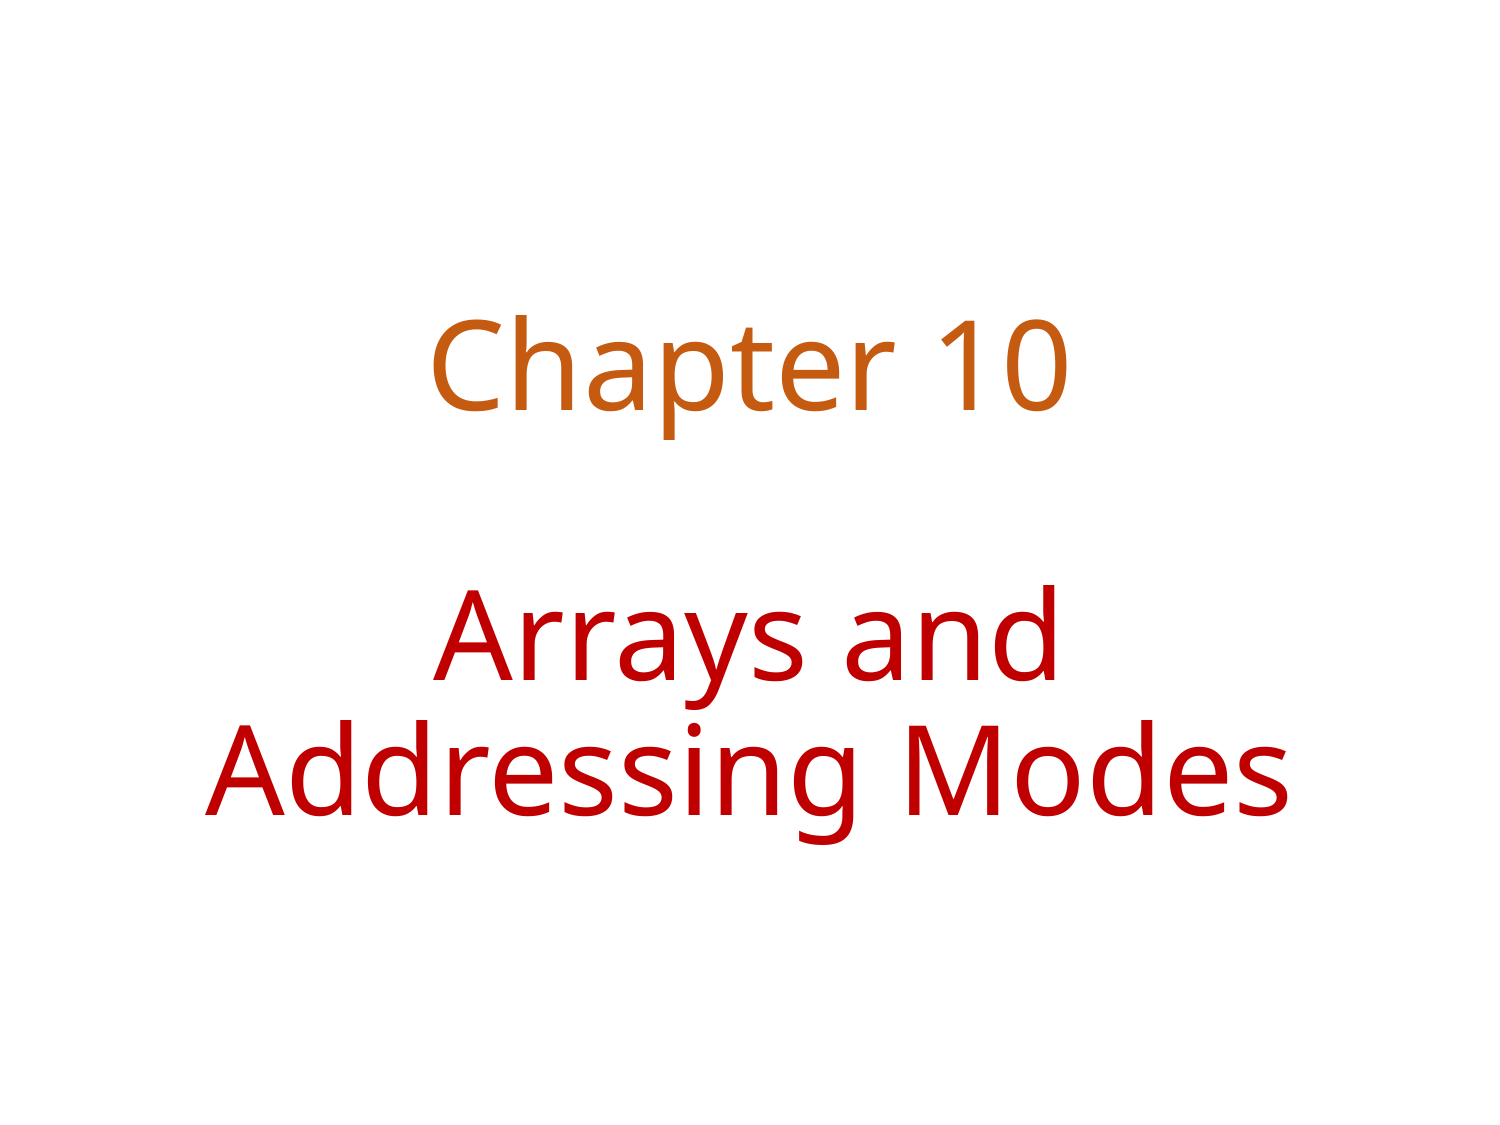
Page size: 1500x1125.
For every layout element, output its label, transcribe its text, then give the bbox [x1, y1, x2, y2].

title Chapter 10 Arrays and Addressing Modes [168, 174, 1332, 850]
